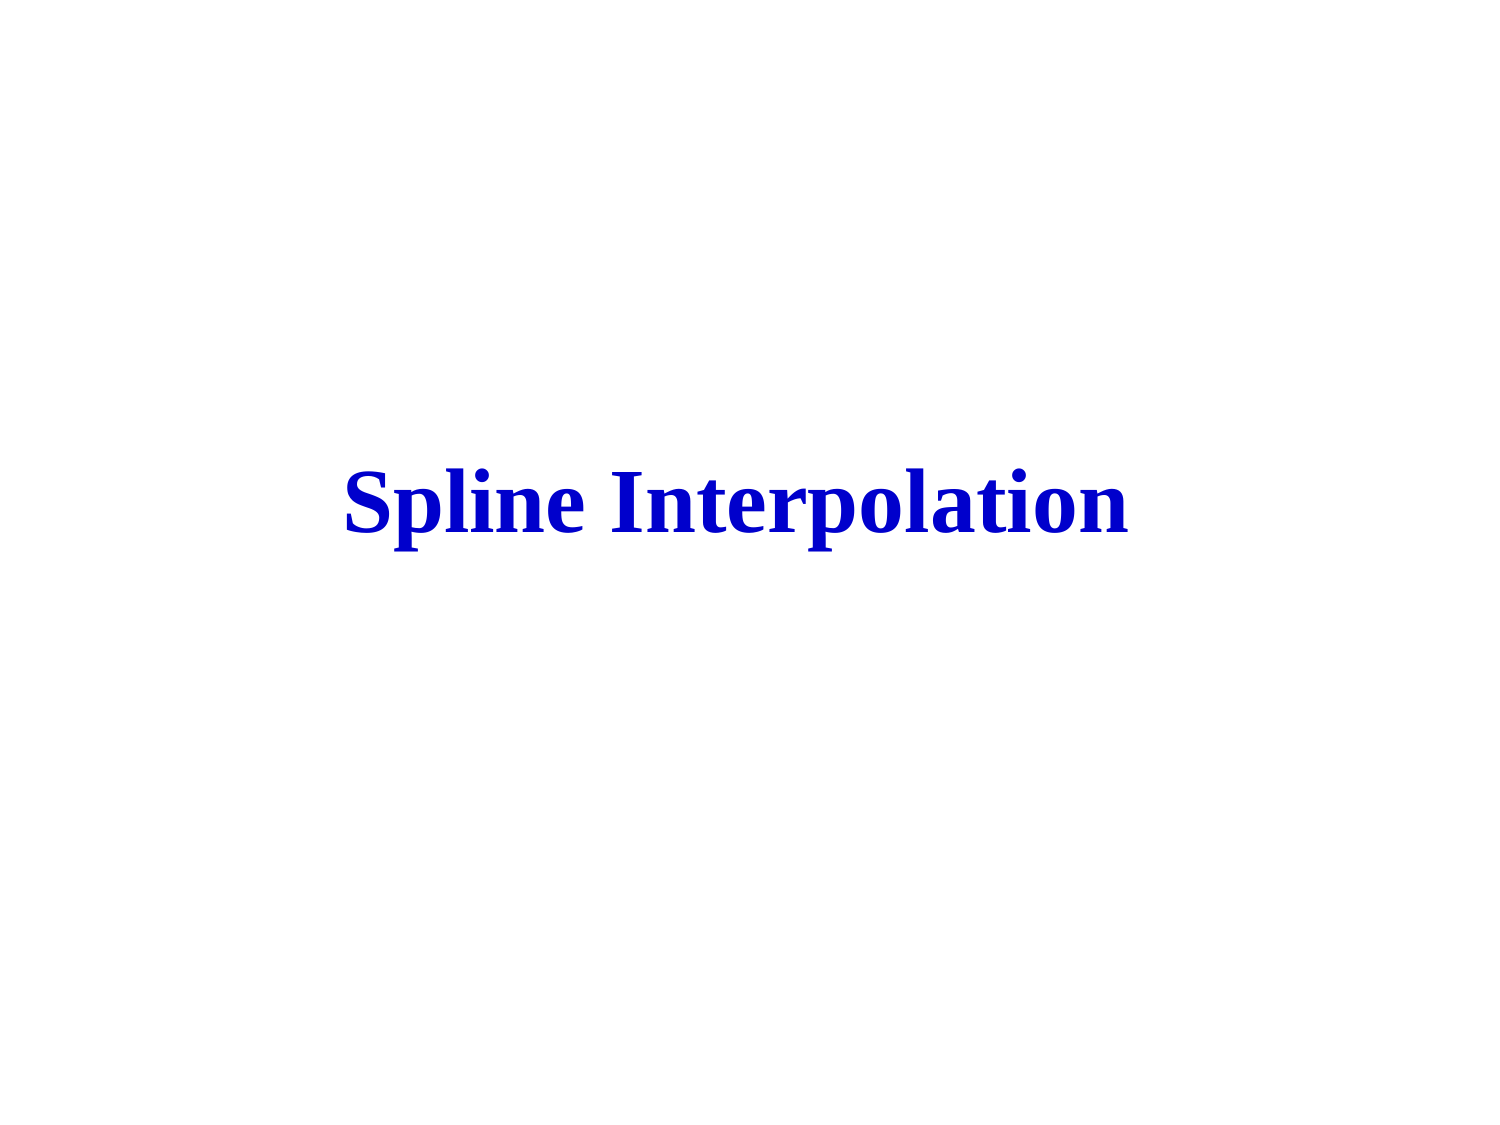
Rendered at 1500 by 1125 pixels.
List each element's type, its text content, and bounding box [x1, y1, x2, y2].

title Spline Interpolation [327, 393, 1238, 612]
